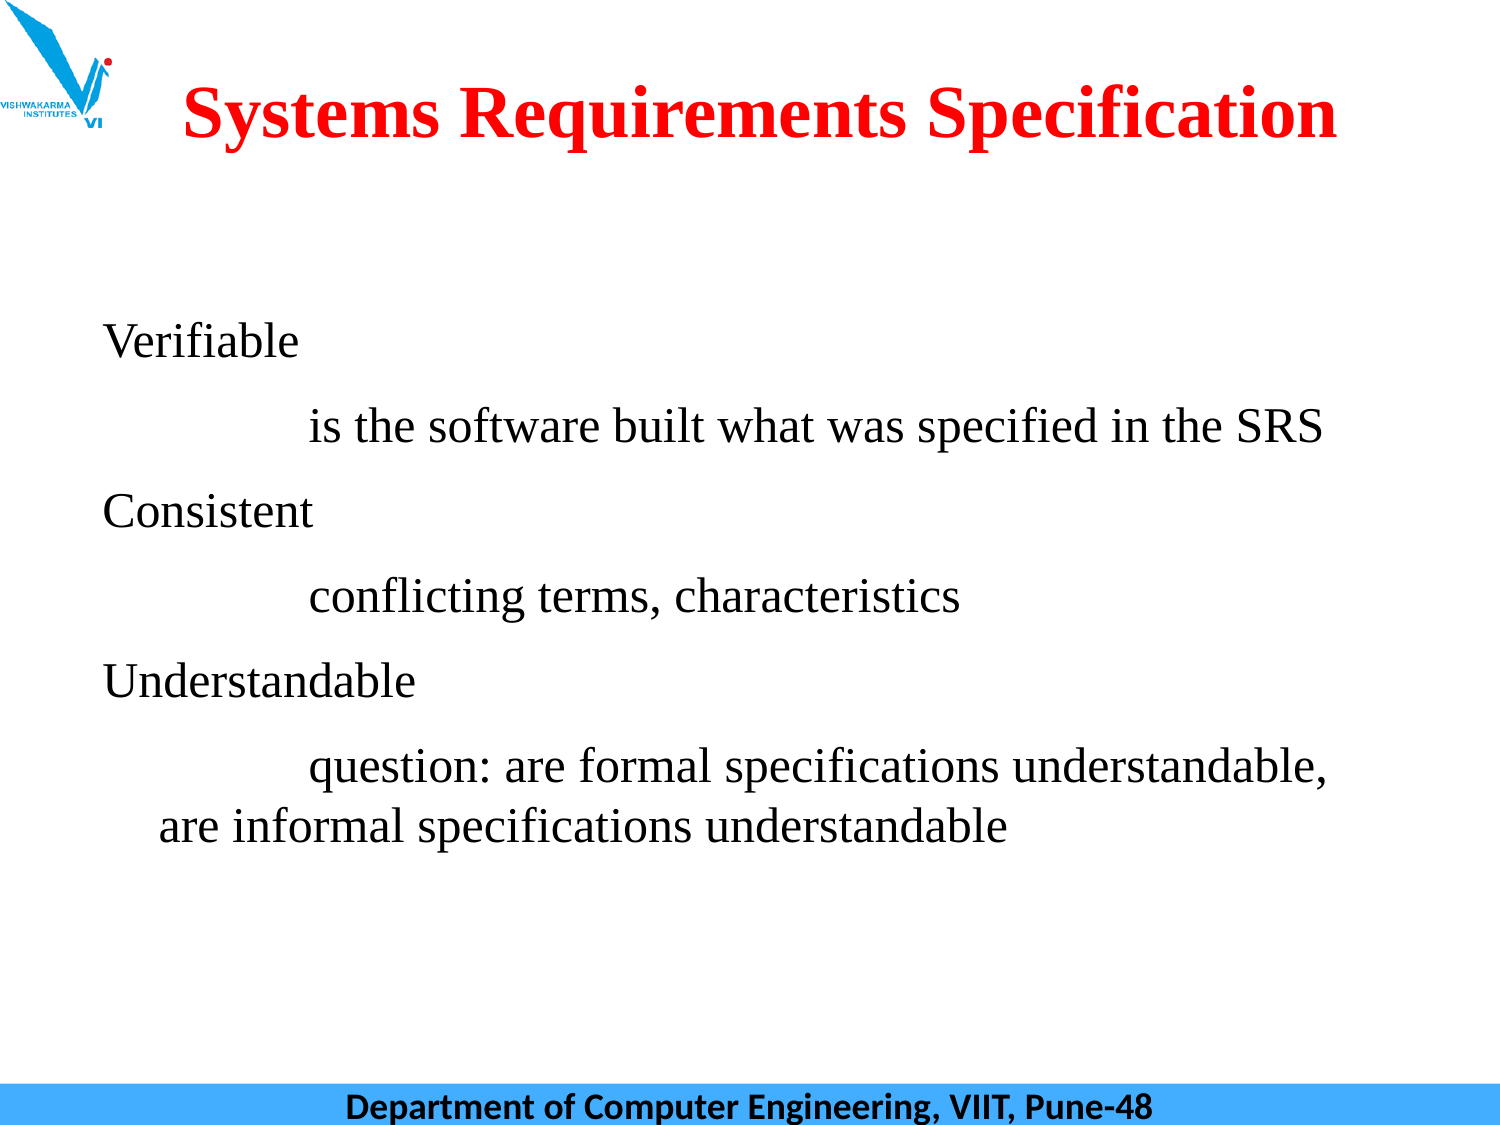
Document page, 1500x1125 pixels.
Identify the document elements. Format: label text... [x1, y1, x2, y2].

text_box Department of Computer Engineering, VIIT, Pune-48 [0, 1082, 1500, 1125]
text_box Systems Requirements Specification [75, 58, 1448, 157]
picture [0, 0, 119, 135]
text_box Verifiable is the software built what was specified in the SRS Consistent conflicting terms, characteristics Understandable question: are formal specifications understandable, are informal specifications understandable [87, 299, 1413, 900]
